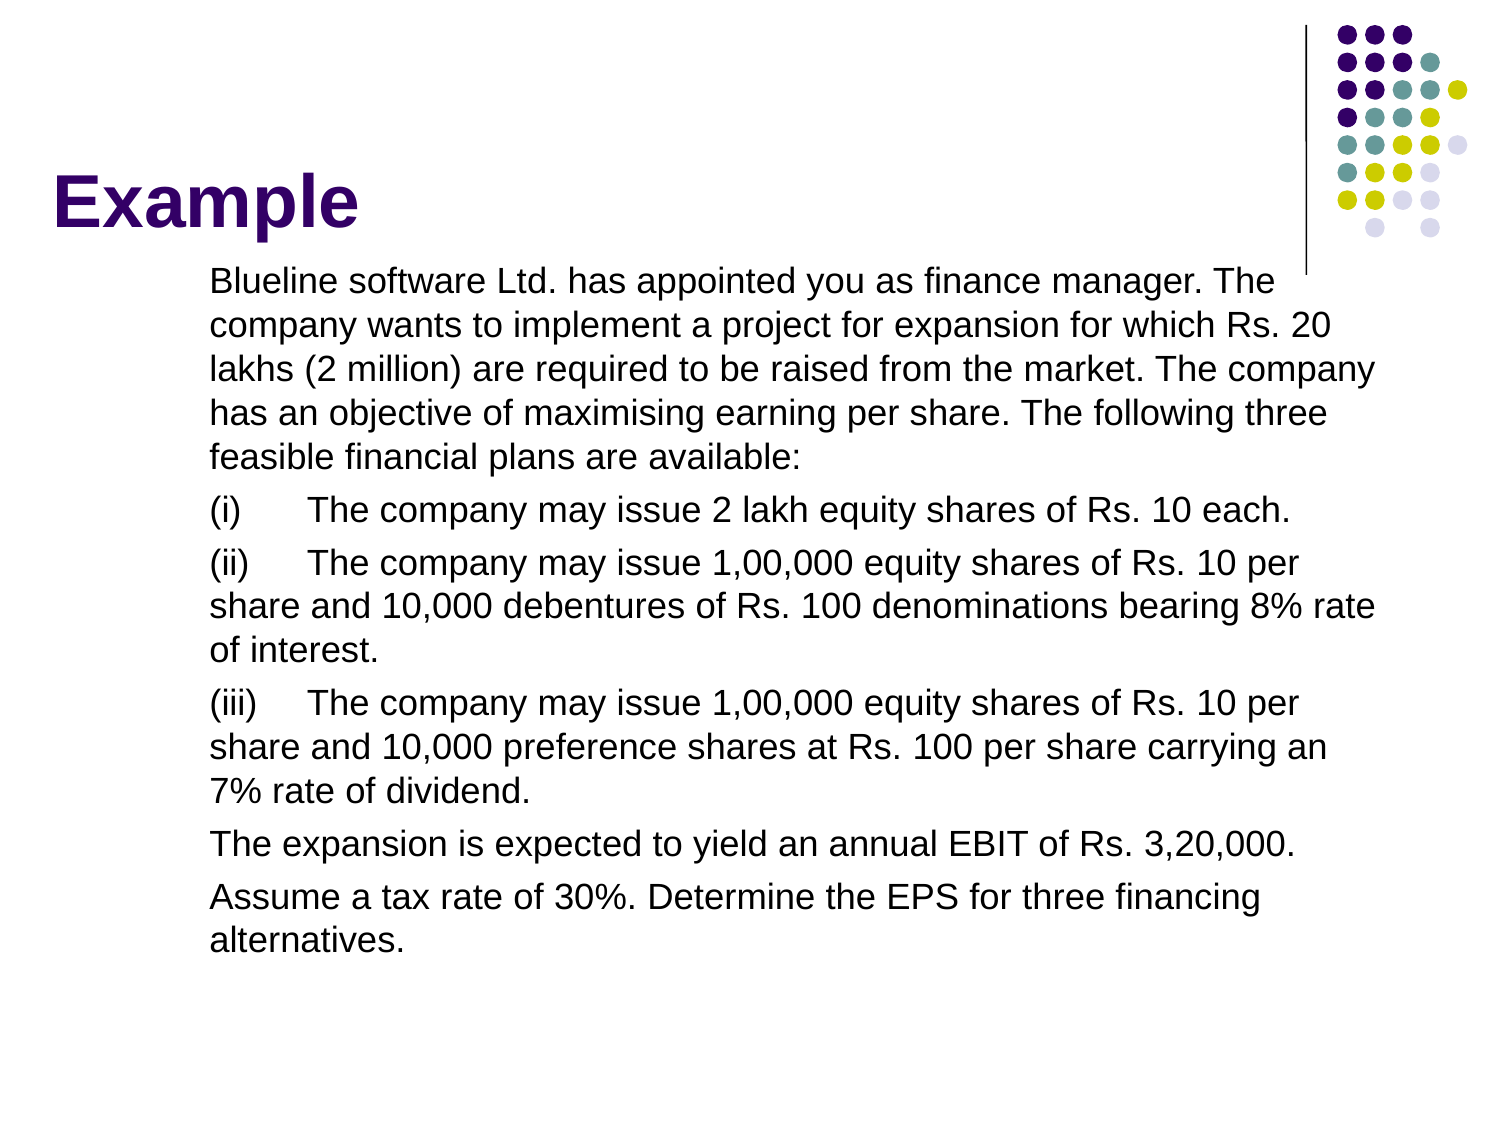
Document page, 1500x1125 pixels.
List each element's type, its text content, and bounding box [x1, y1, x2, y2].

list Blueline software Ltd. has appointed you as finance manager. The company wants to implement a project for expansion for which Rs. 20 lakhs (2 million) are required to be raised from the market. The company has an objective of maximising earning per share. The following three feasible financial plans are available: (i) The company may issue 2 lakh equity shares of Rs. 10 each. (ii) The company may issue 1,00,000 equity shares of Rs. 10 per share and 10,000 debentures of Rs. 100 denominations bearing 8% rate of interest. (iii) The company may issue 1,00,000 equity shares of Rs. 10 per share and 10,000 preference shares at Rs. 100 per share carrying an 7% rate of dividend. The expansion is expected to yield an annual EBIT of Rs. 3,20,000. Assume a tax rate of 30%. Determine the EPS for three financing alternatives. [187, 249, 1400, 974]
title Example [37, 37, 1300, 250]
